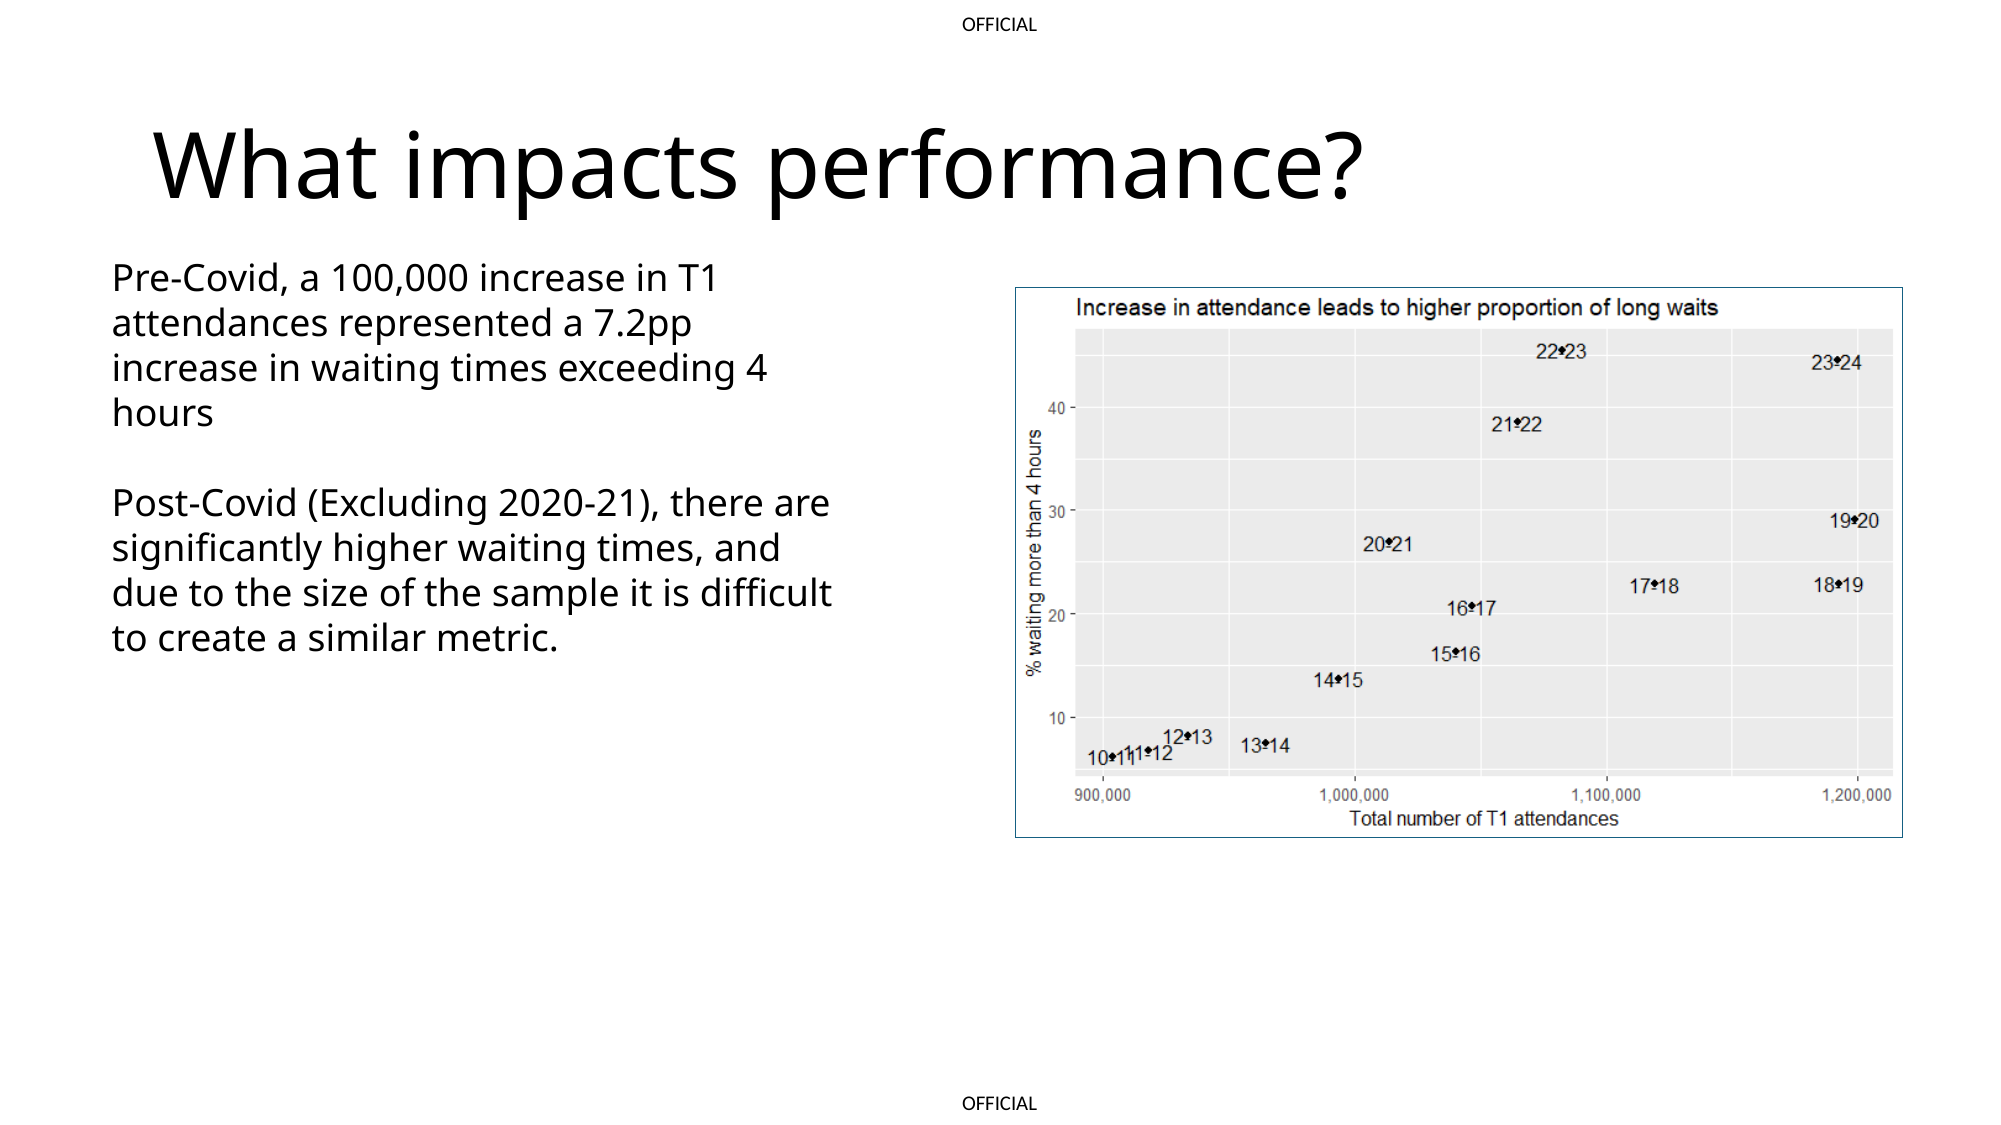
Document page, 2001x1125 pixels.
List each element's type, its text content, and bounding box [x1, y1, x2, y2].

text_box Pre-Covid, a 100,000 increase in T1 attendances represented a 7.2pp increase in waiting times exceeding 4 hours Post-Covid (Excluding 2020-21), there are significantly higher waiting times, and due to the size of the sample it is difficult to create a similar metric. [96, 246, 863, 757]
title What impacts performance? [137, 59, 1863, 278]
picture [1014, 286, 1904, 839]
